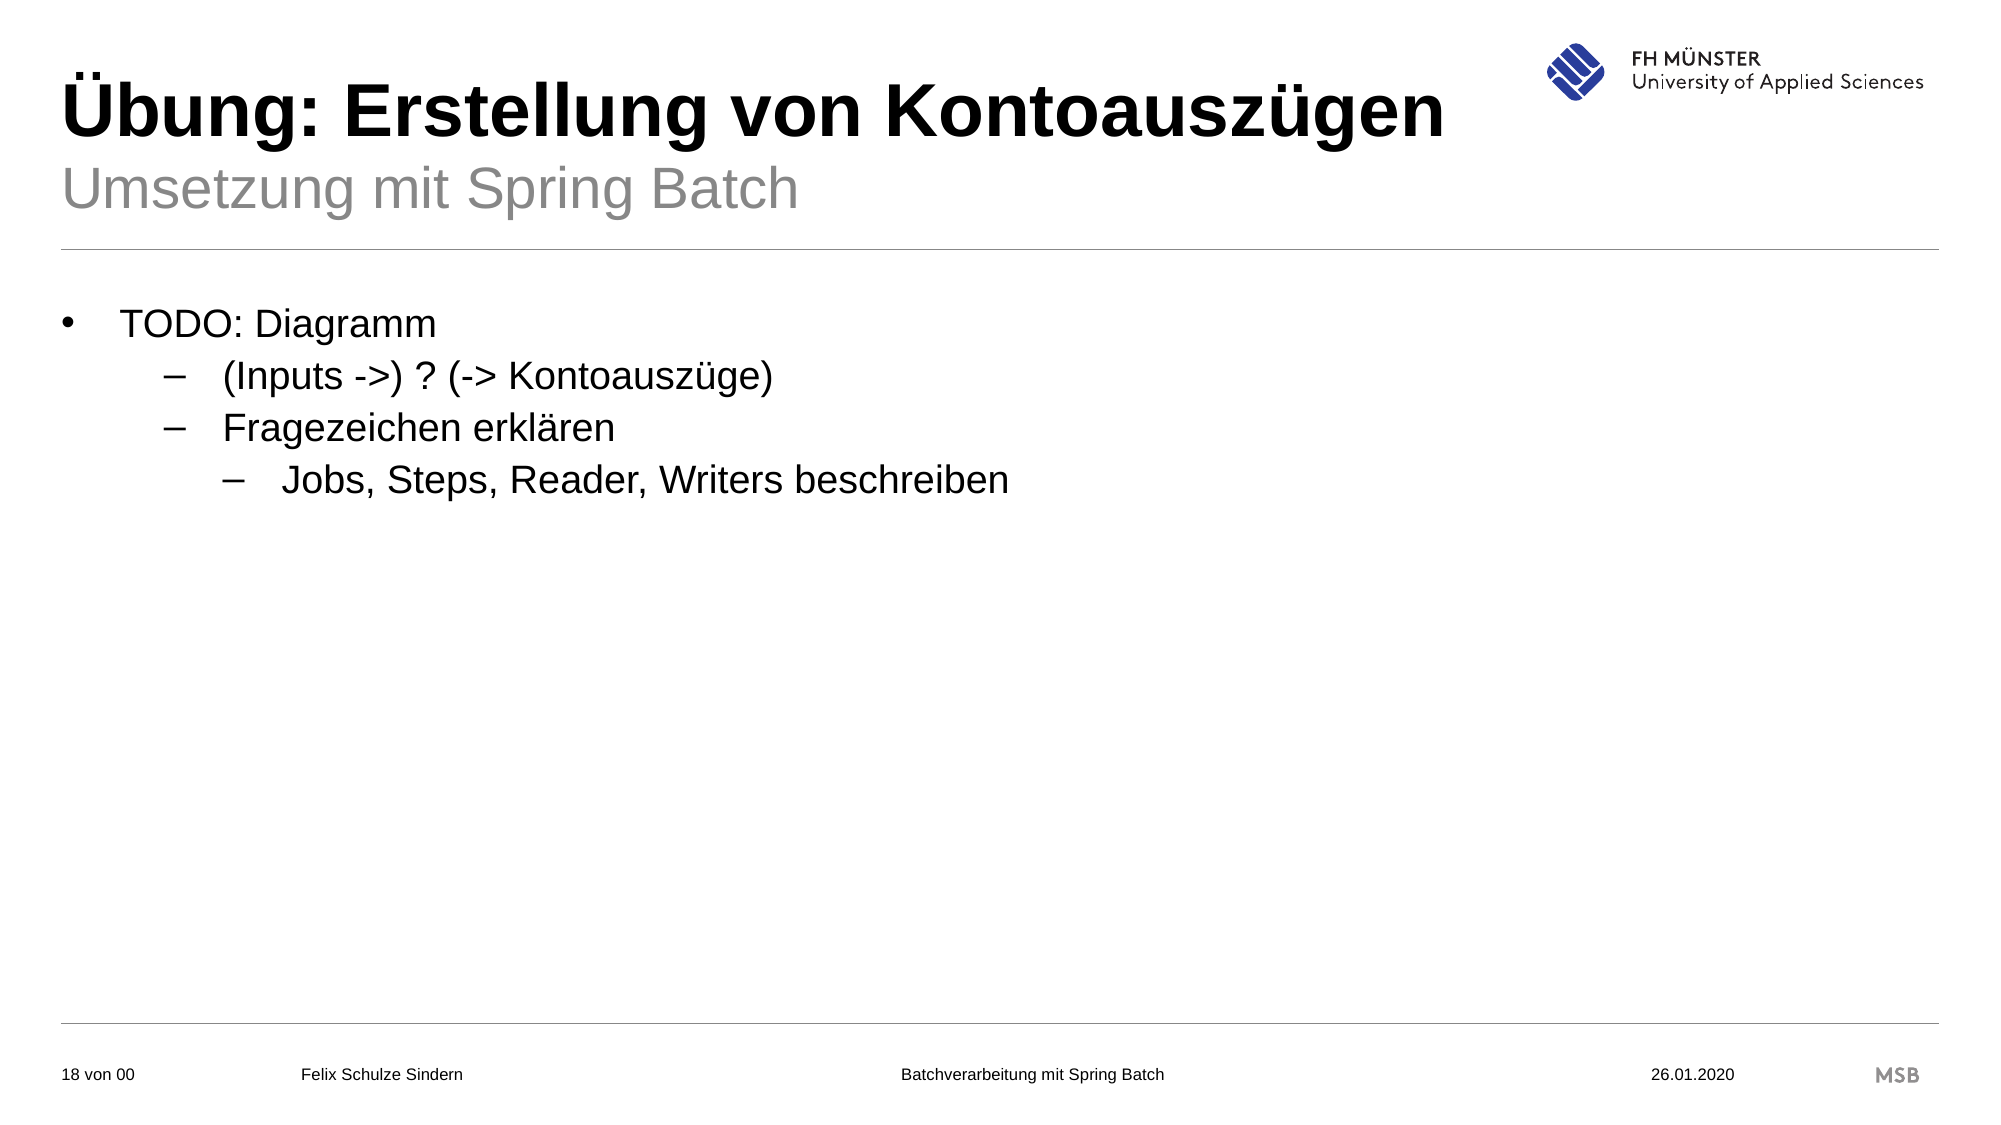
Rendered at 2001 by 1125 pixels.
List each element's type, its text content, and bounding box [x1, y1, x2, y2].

title Übung: Erstellung von Kontoauszügen [60, 61, 1509, 155]
list Umsetzung mit Spring Batch [60, 143, 1508, 226]
list TODO: Diagramm (Inputs ->) ? (-> Kontoauszüge) Fragezeichen erklären Jobs, Steps, Reader, Writers beschreiben [60, 292, 1509, 953]
footer Felix Schulze Sindern Batchverarbeitung mit Spring Batch 26.01.2020 [301, 1035, 1838, 1085]
